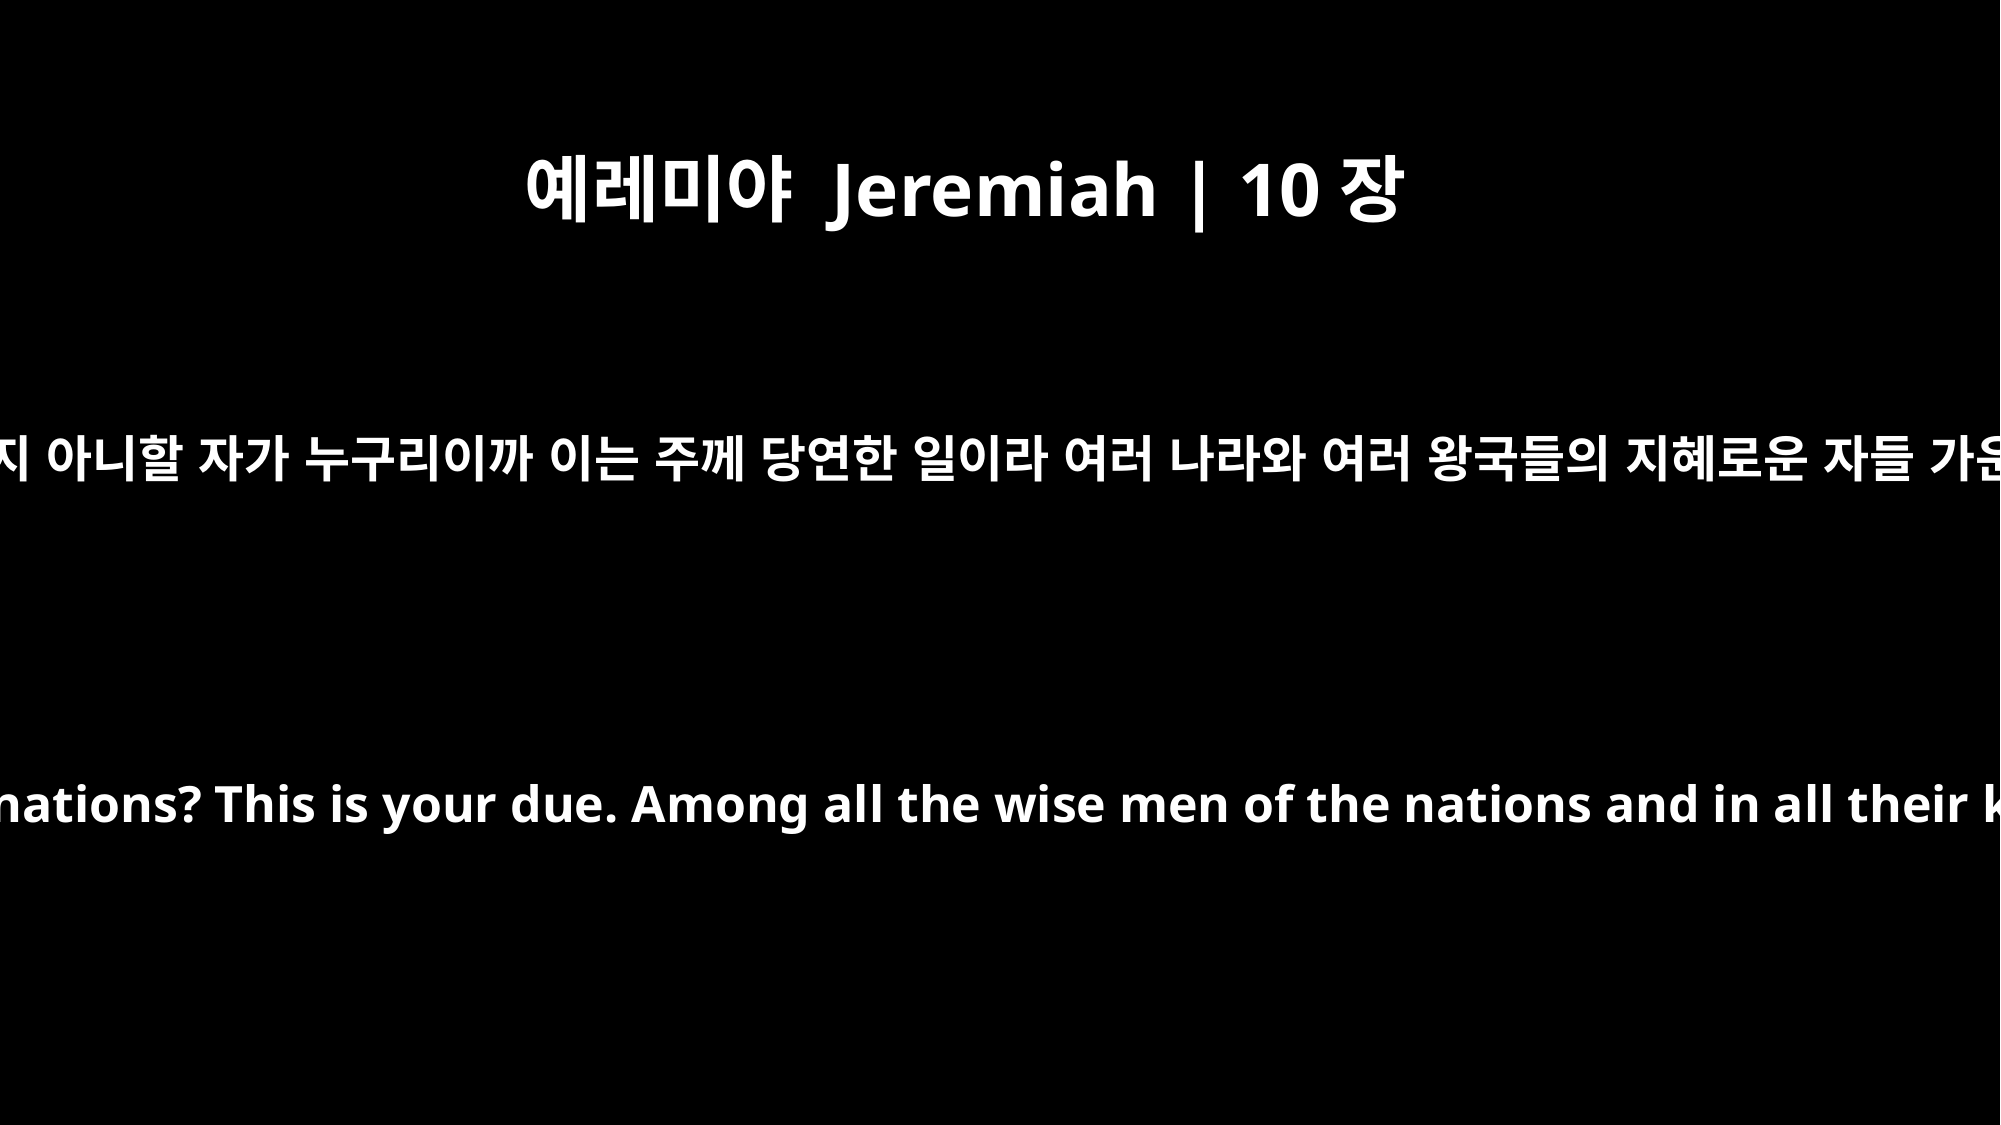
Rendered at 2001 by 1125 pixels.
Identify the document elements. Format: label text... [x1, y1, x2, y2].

text_box 예레미야 Jeremiah | 10장 [510, 136, 1422, 239]
text_box 7 이방 사람들의 왕이시여 주를 경외하지 아니할 자가 누구리이까 이는 주께 당연한 일이라 여러 나라와 여러 왕국들의 지혜로운 자들 가운데 주와 같은 이가 없음이니이다 [0, 359, 2000, 495]
text_box Who should not revere you, O King of the nations? This is your due. Among all the wise men of the nations and in all their kingdoms, there is no one like you. [0, 764, 2000, 840]
